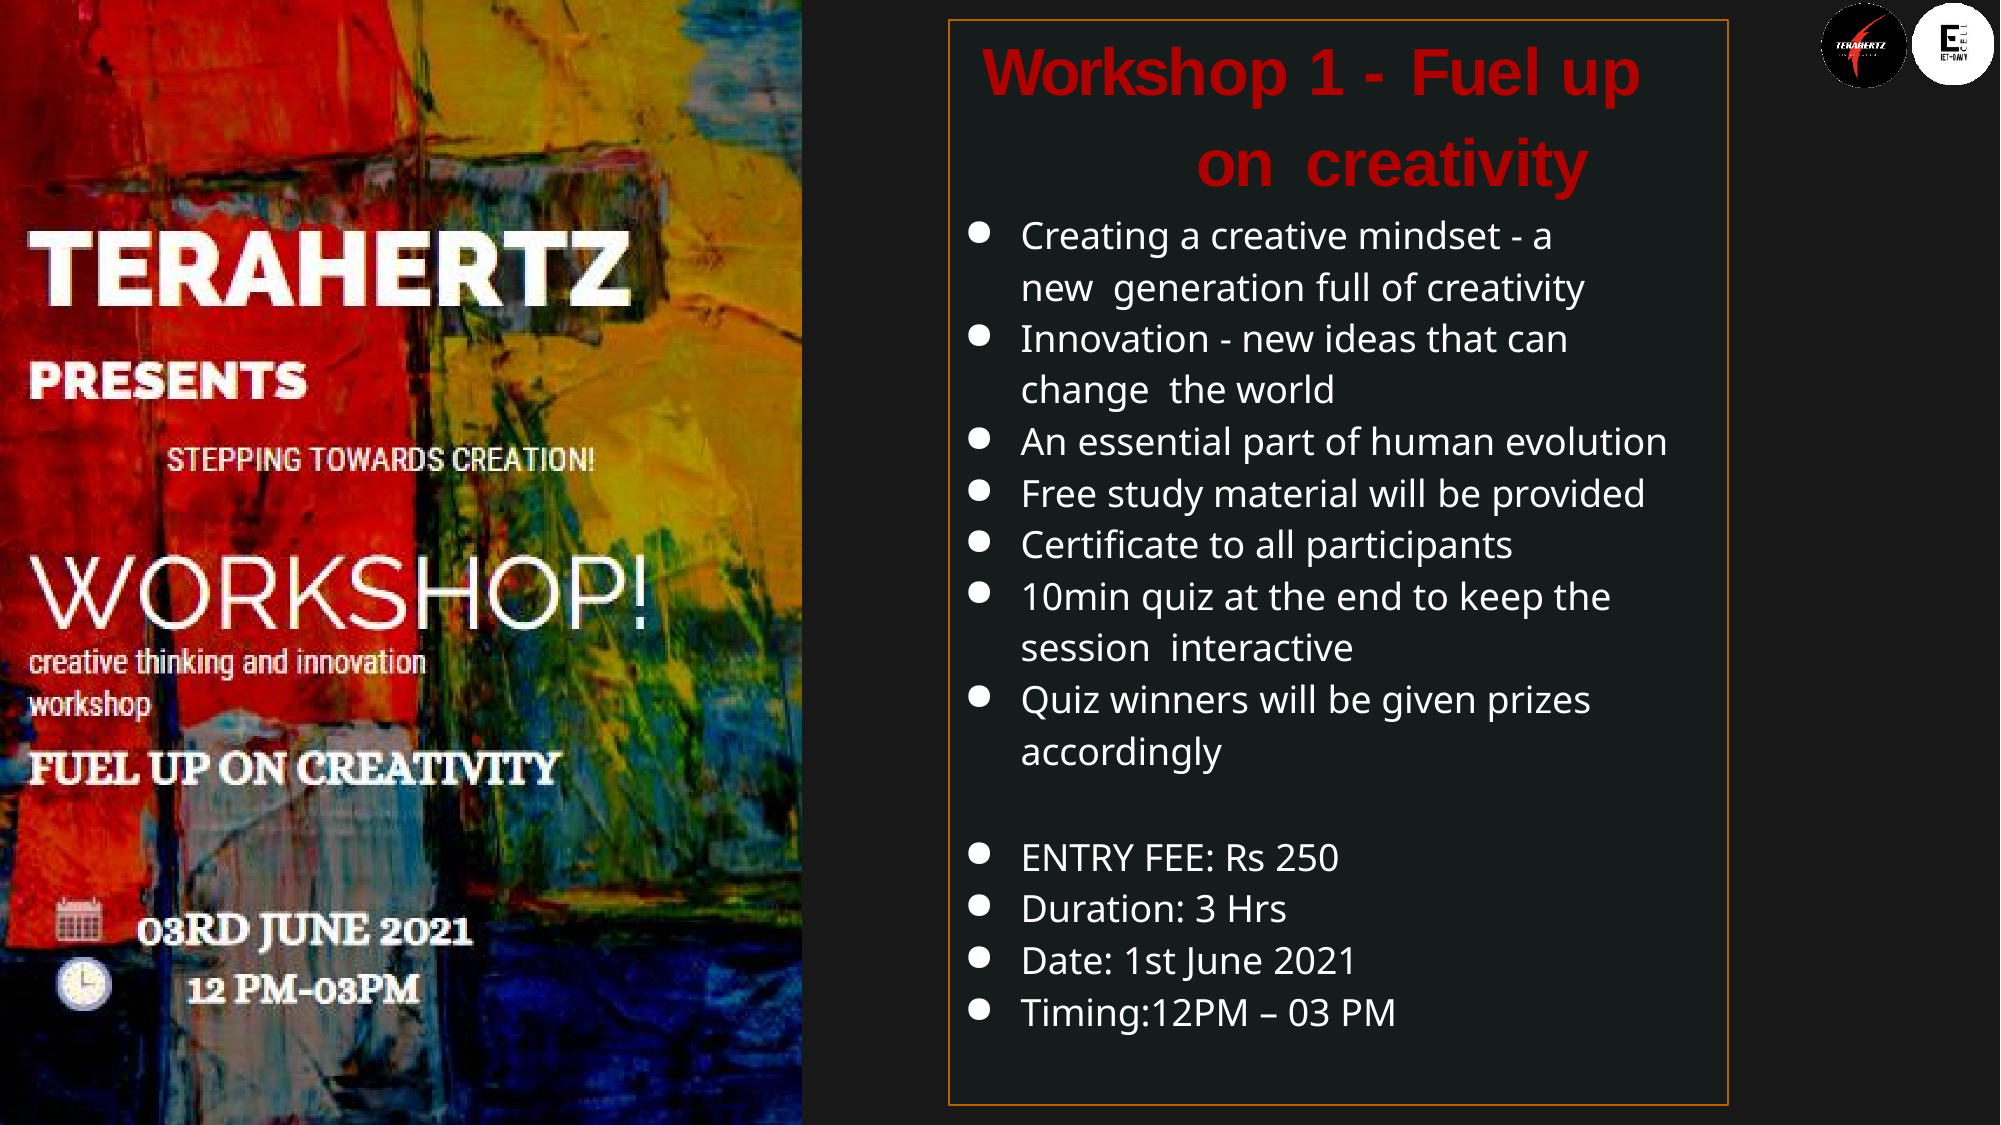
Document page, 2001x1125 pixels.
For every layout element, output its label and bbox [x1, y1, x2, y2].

text_box [1820, 3, 1994, 88]
text_box [804, 0, 2000, 1125]
text_box [948, 18, 1730, 1106]
picture [0, 0, 802, 1125]
